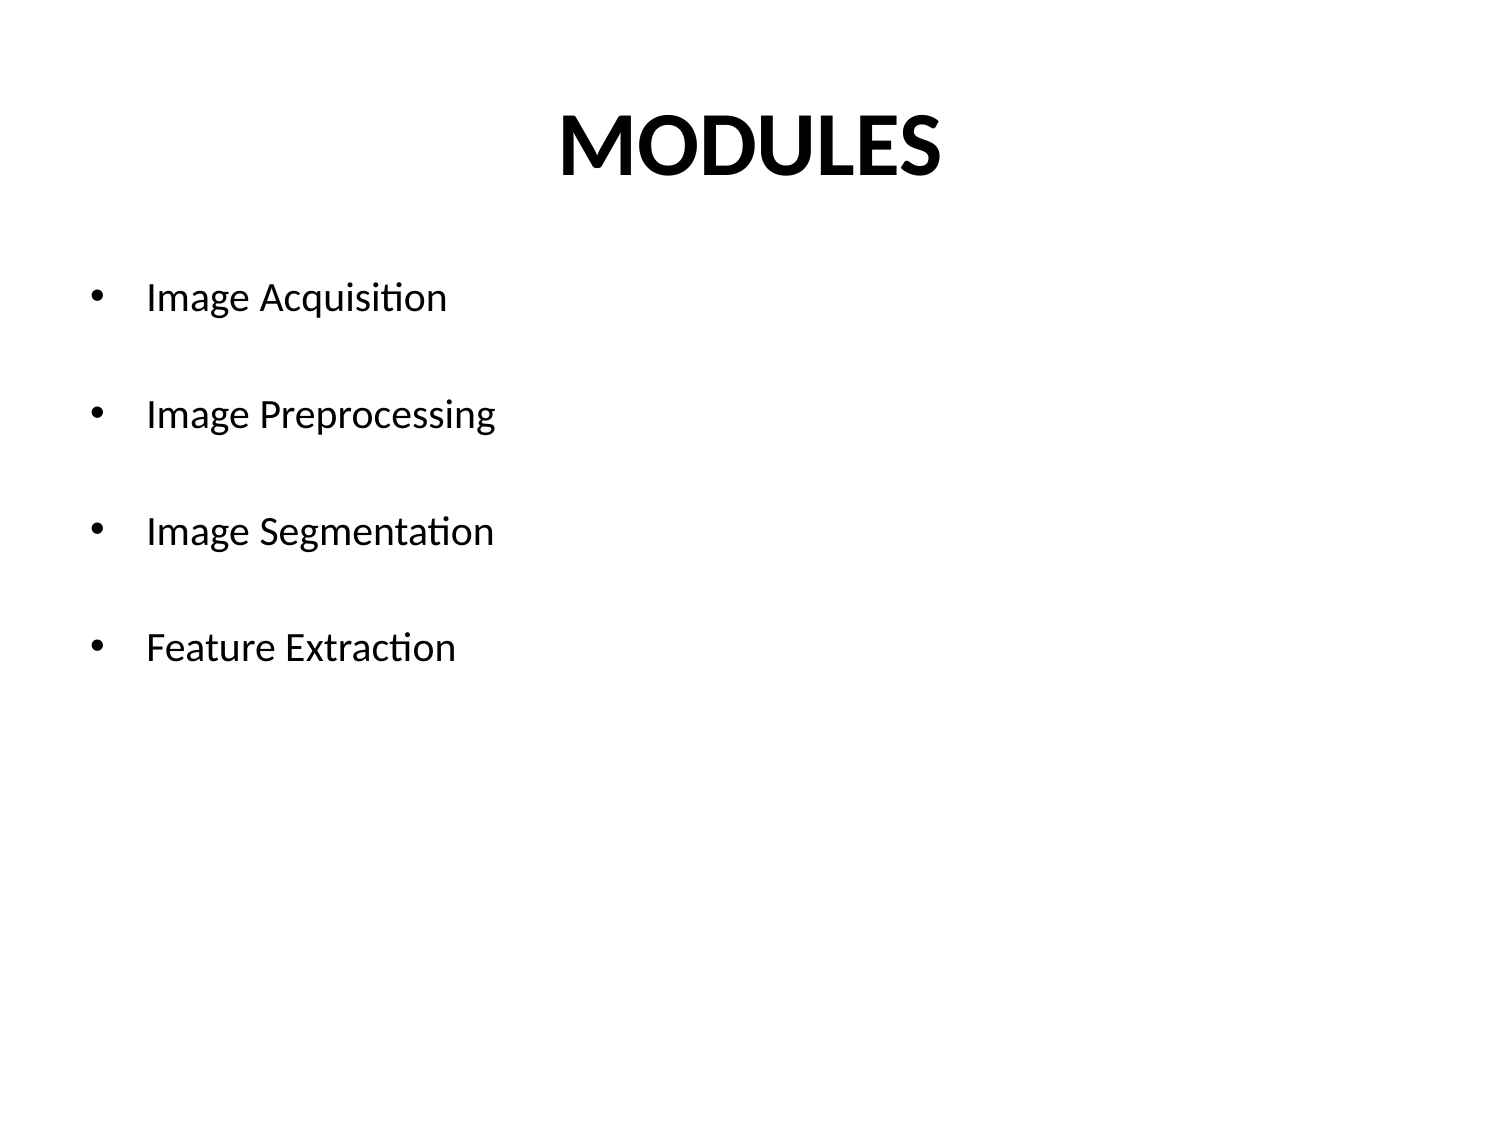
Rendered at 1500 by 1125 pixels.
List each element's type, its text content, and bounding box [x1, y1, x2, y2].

title MODULES [75, 45, 1425, 233]
list Image Acquisition Image Preprocessing Image Segmentation Feature Extraction [75, 262, 1425, 1005]
